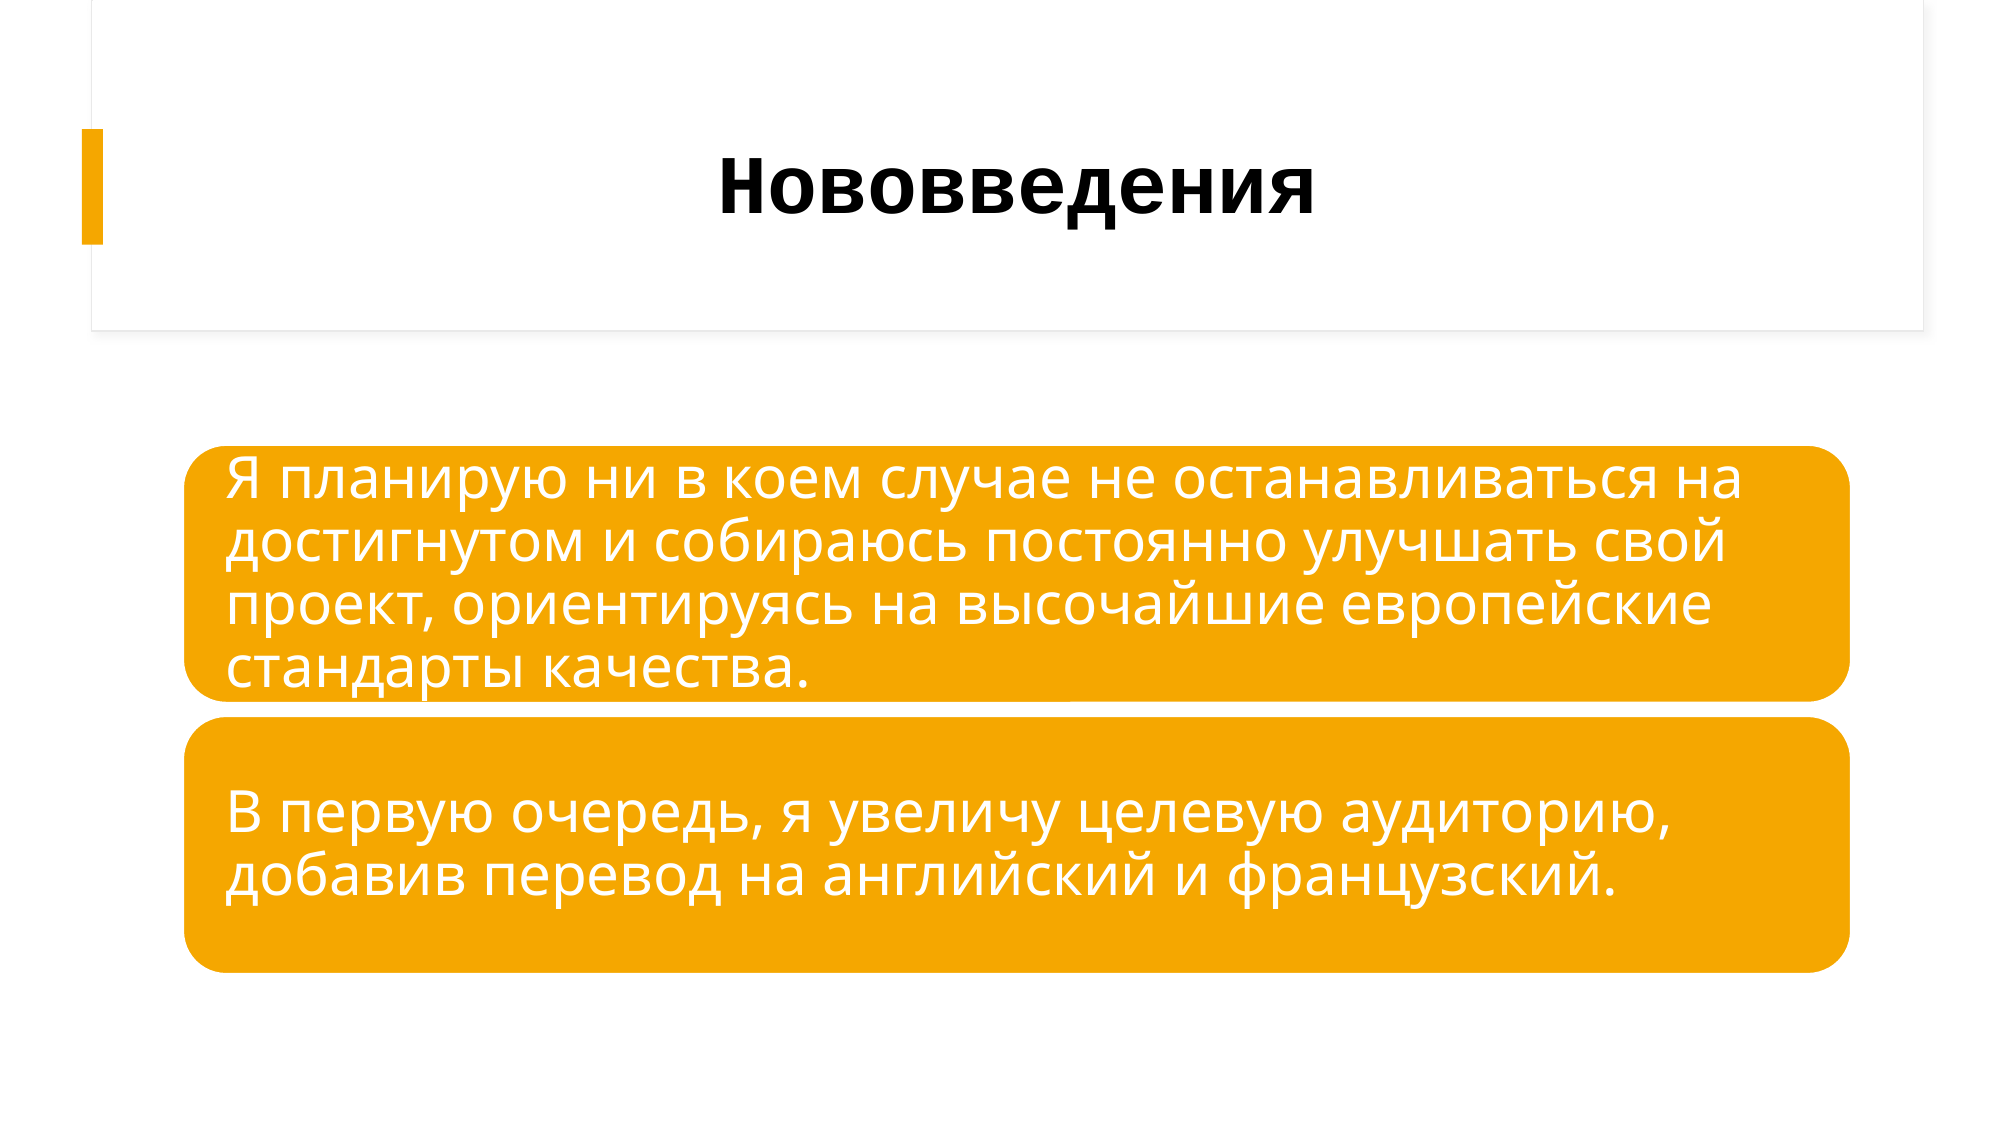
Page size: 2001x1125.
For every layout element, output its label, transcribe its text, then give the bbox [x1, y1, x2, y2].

title Нововведения [183, 90, 1851, 284]
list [182, 406, 1851, 1013]
